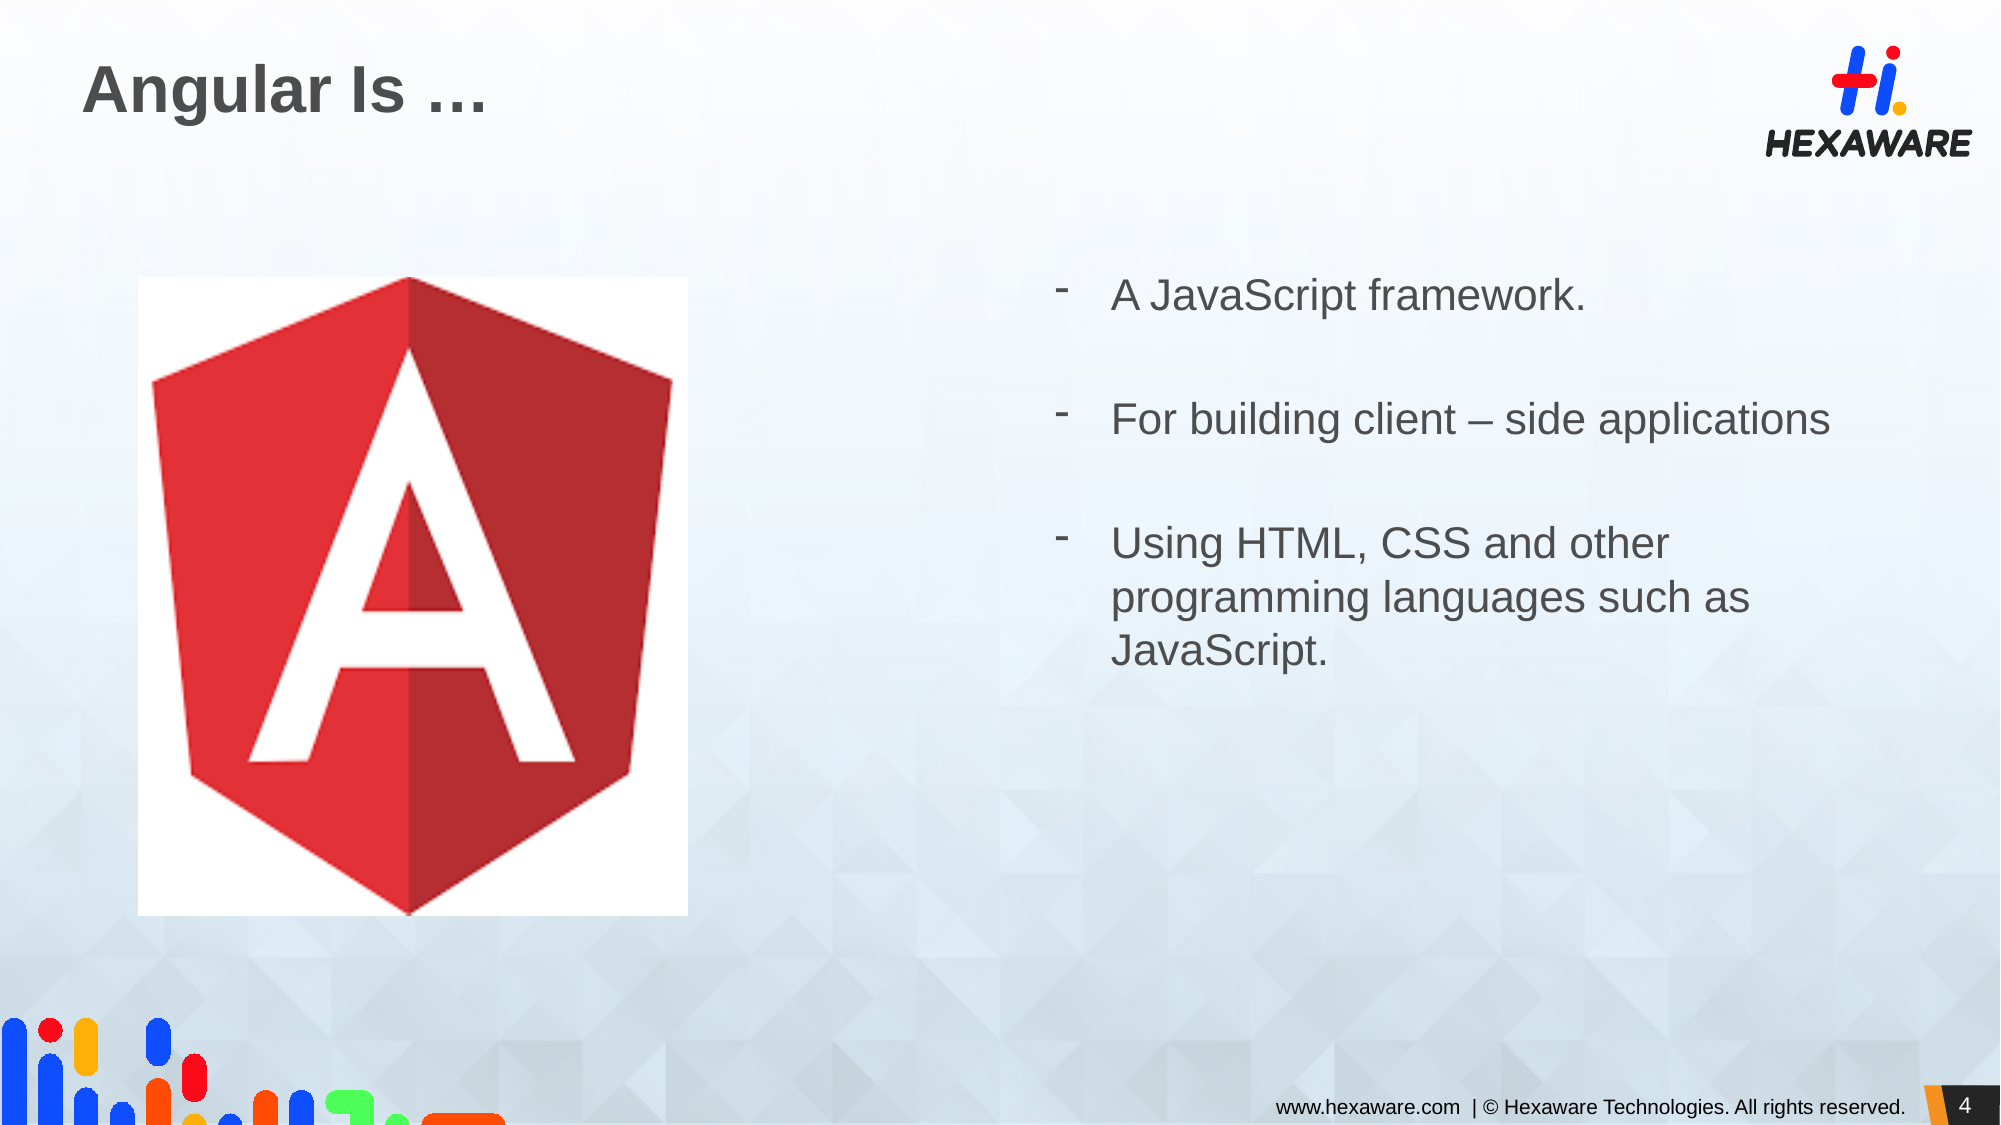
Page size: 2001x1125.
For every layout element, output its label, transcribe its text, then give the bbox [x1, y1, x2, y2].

picture [0, 0, 2001, 1125]
title Angular Is … [70, 35, 1521, 136]
list A JavaScript framework. For building client – side applications Using HTML, CSS and other programming languages such as JavaScript. [1043, 260, 1934, 1036]
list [138, 277, 689, 916]
